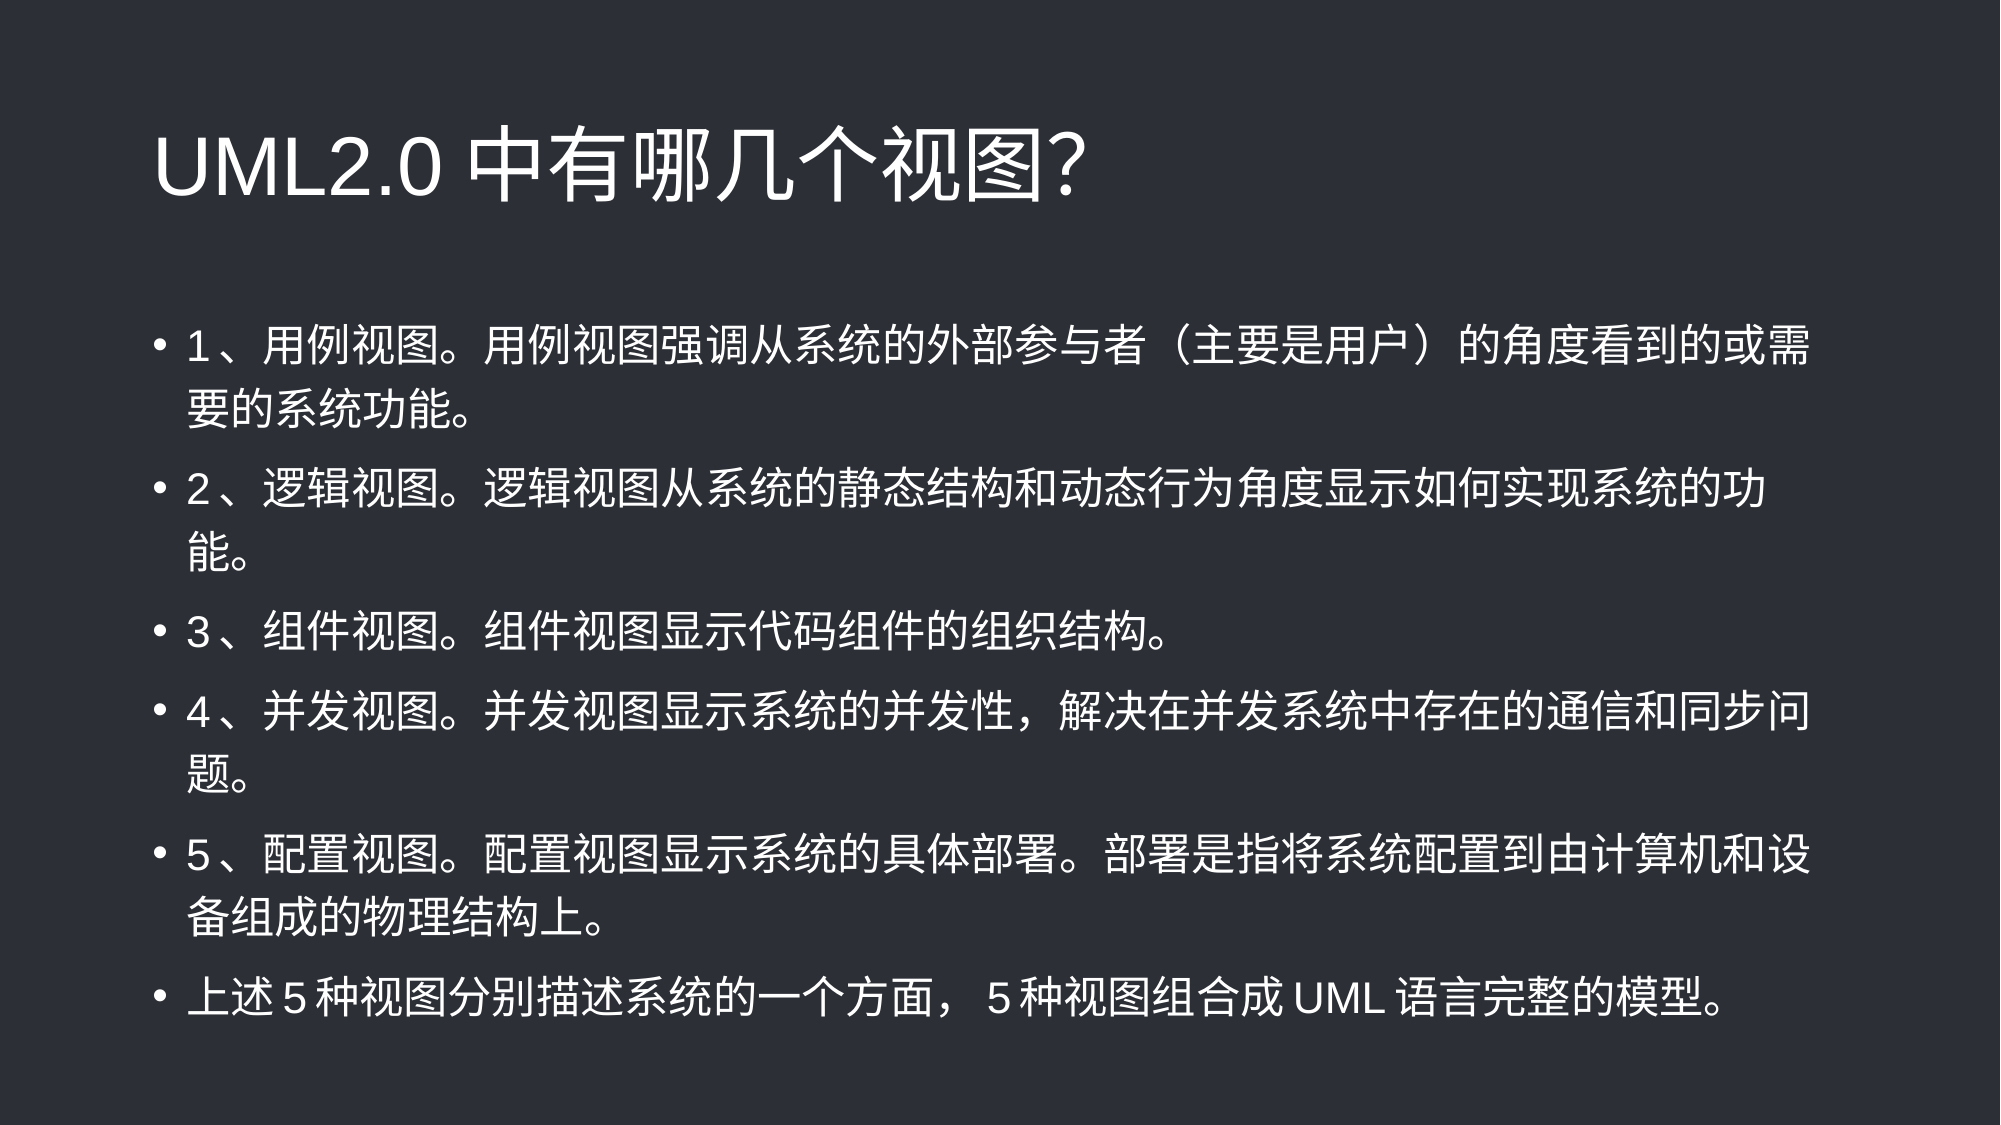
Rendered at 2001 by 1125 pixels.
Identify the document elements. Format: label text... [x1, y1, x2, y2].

title UML2.0中有哪几个视图？ [137, 59, 1863, 278]
list 1、用例视图。用例视图强调从系统的外部参与者（主要是用户）的角度看到的或需要的系统功能。 2、逻辑视图。逻辑视图从系统的静态结构和动态行为角度显示如何实现系统的功能。 3、组件视图。组件视图显示代码组件的组织结构。 4、并发视图。并发视图显示系统的并发性，解决在并发系统中存在的通信和同步问题。 5、配置视图。配置视图显示系统的具体部署。部署是指将系统配置到由计算机和设备组成的物理结构上。 上述5种视图分别描述系统的一个方面，5种视图组合成UML语言完整的模型。 [137, 299, 1863, 1035]
